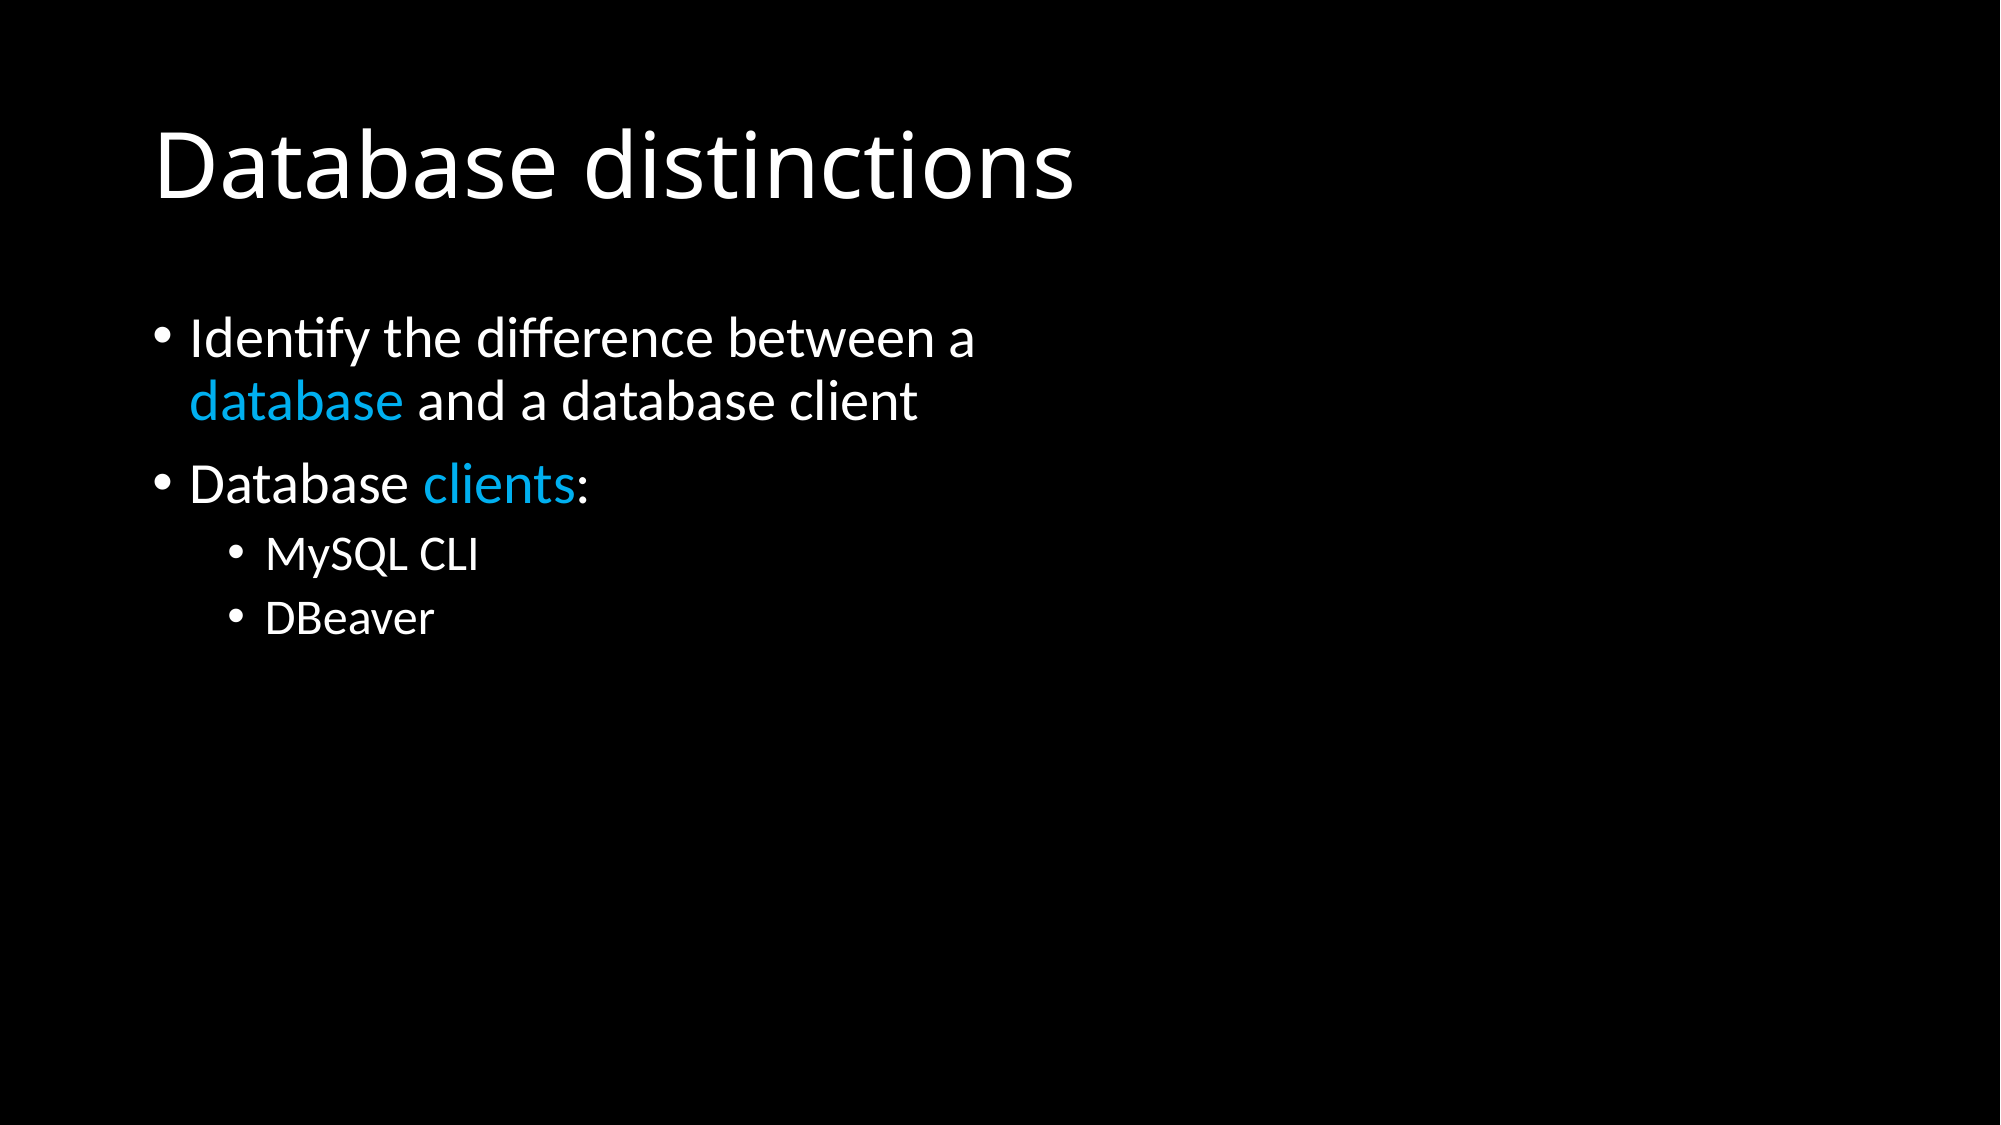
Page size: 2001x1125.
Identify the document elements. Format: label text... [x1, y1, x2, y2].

list Identify the difference between a database and a database client Database clients: MySQL CLI DBeaver [137, 299, 1140, 1014]
title Database distinctions [137, 59, 1863, 278]
